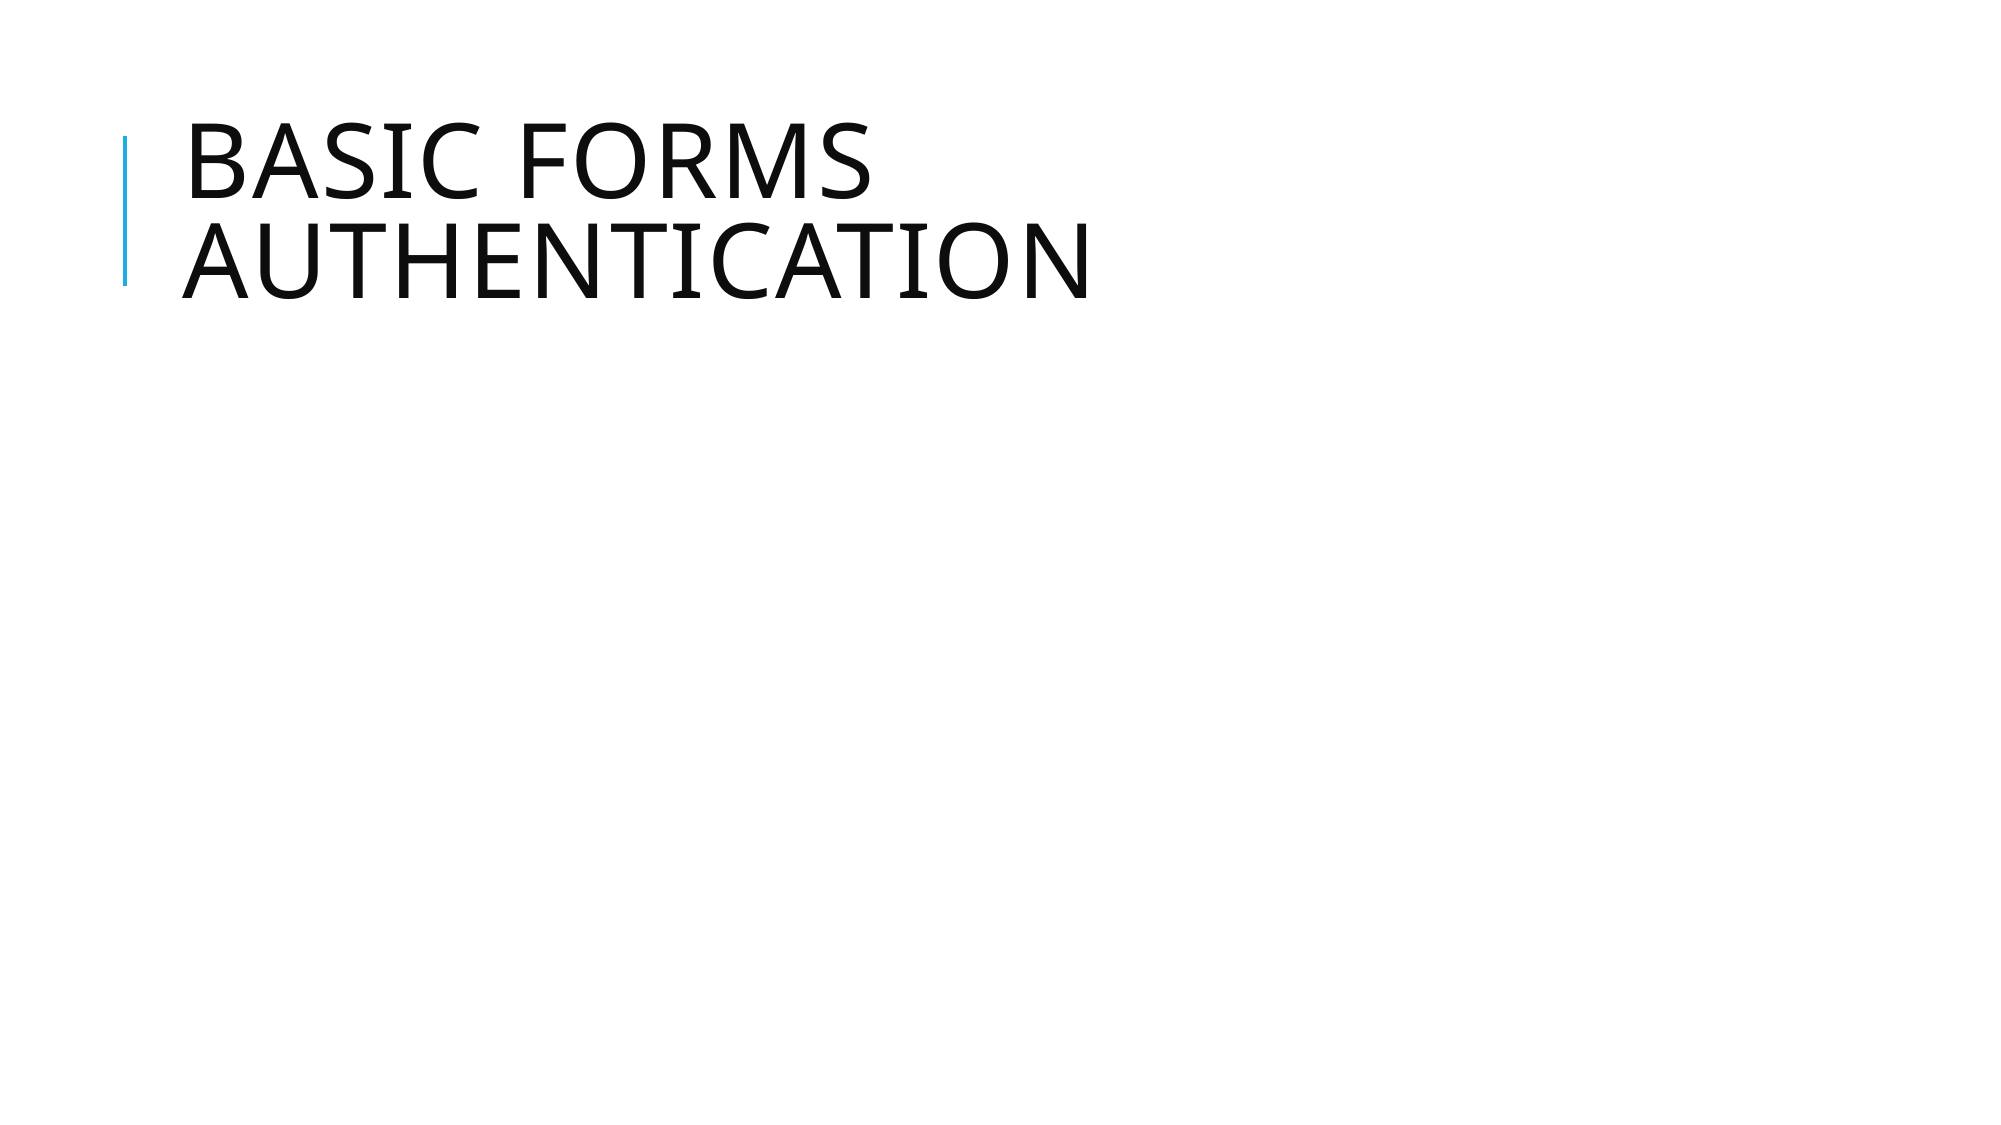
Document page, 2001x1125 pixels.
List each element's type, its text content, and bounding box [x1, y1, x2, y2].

title Basic Forms Authentication [168, 96, 1763, 342]
